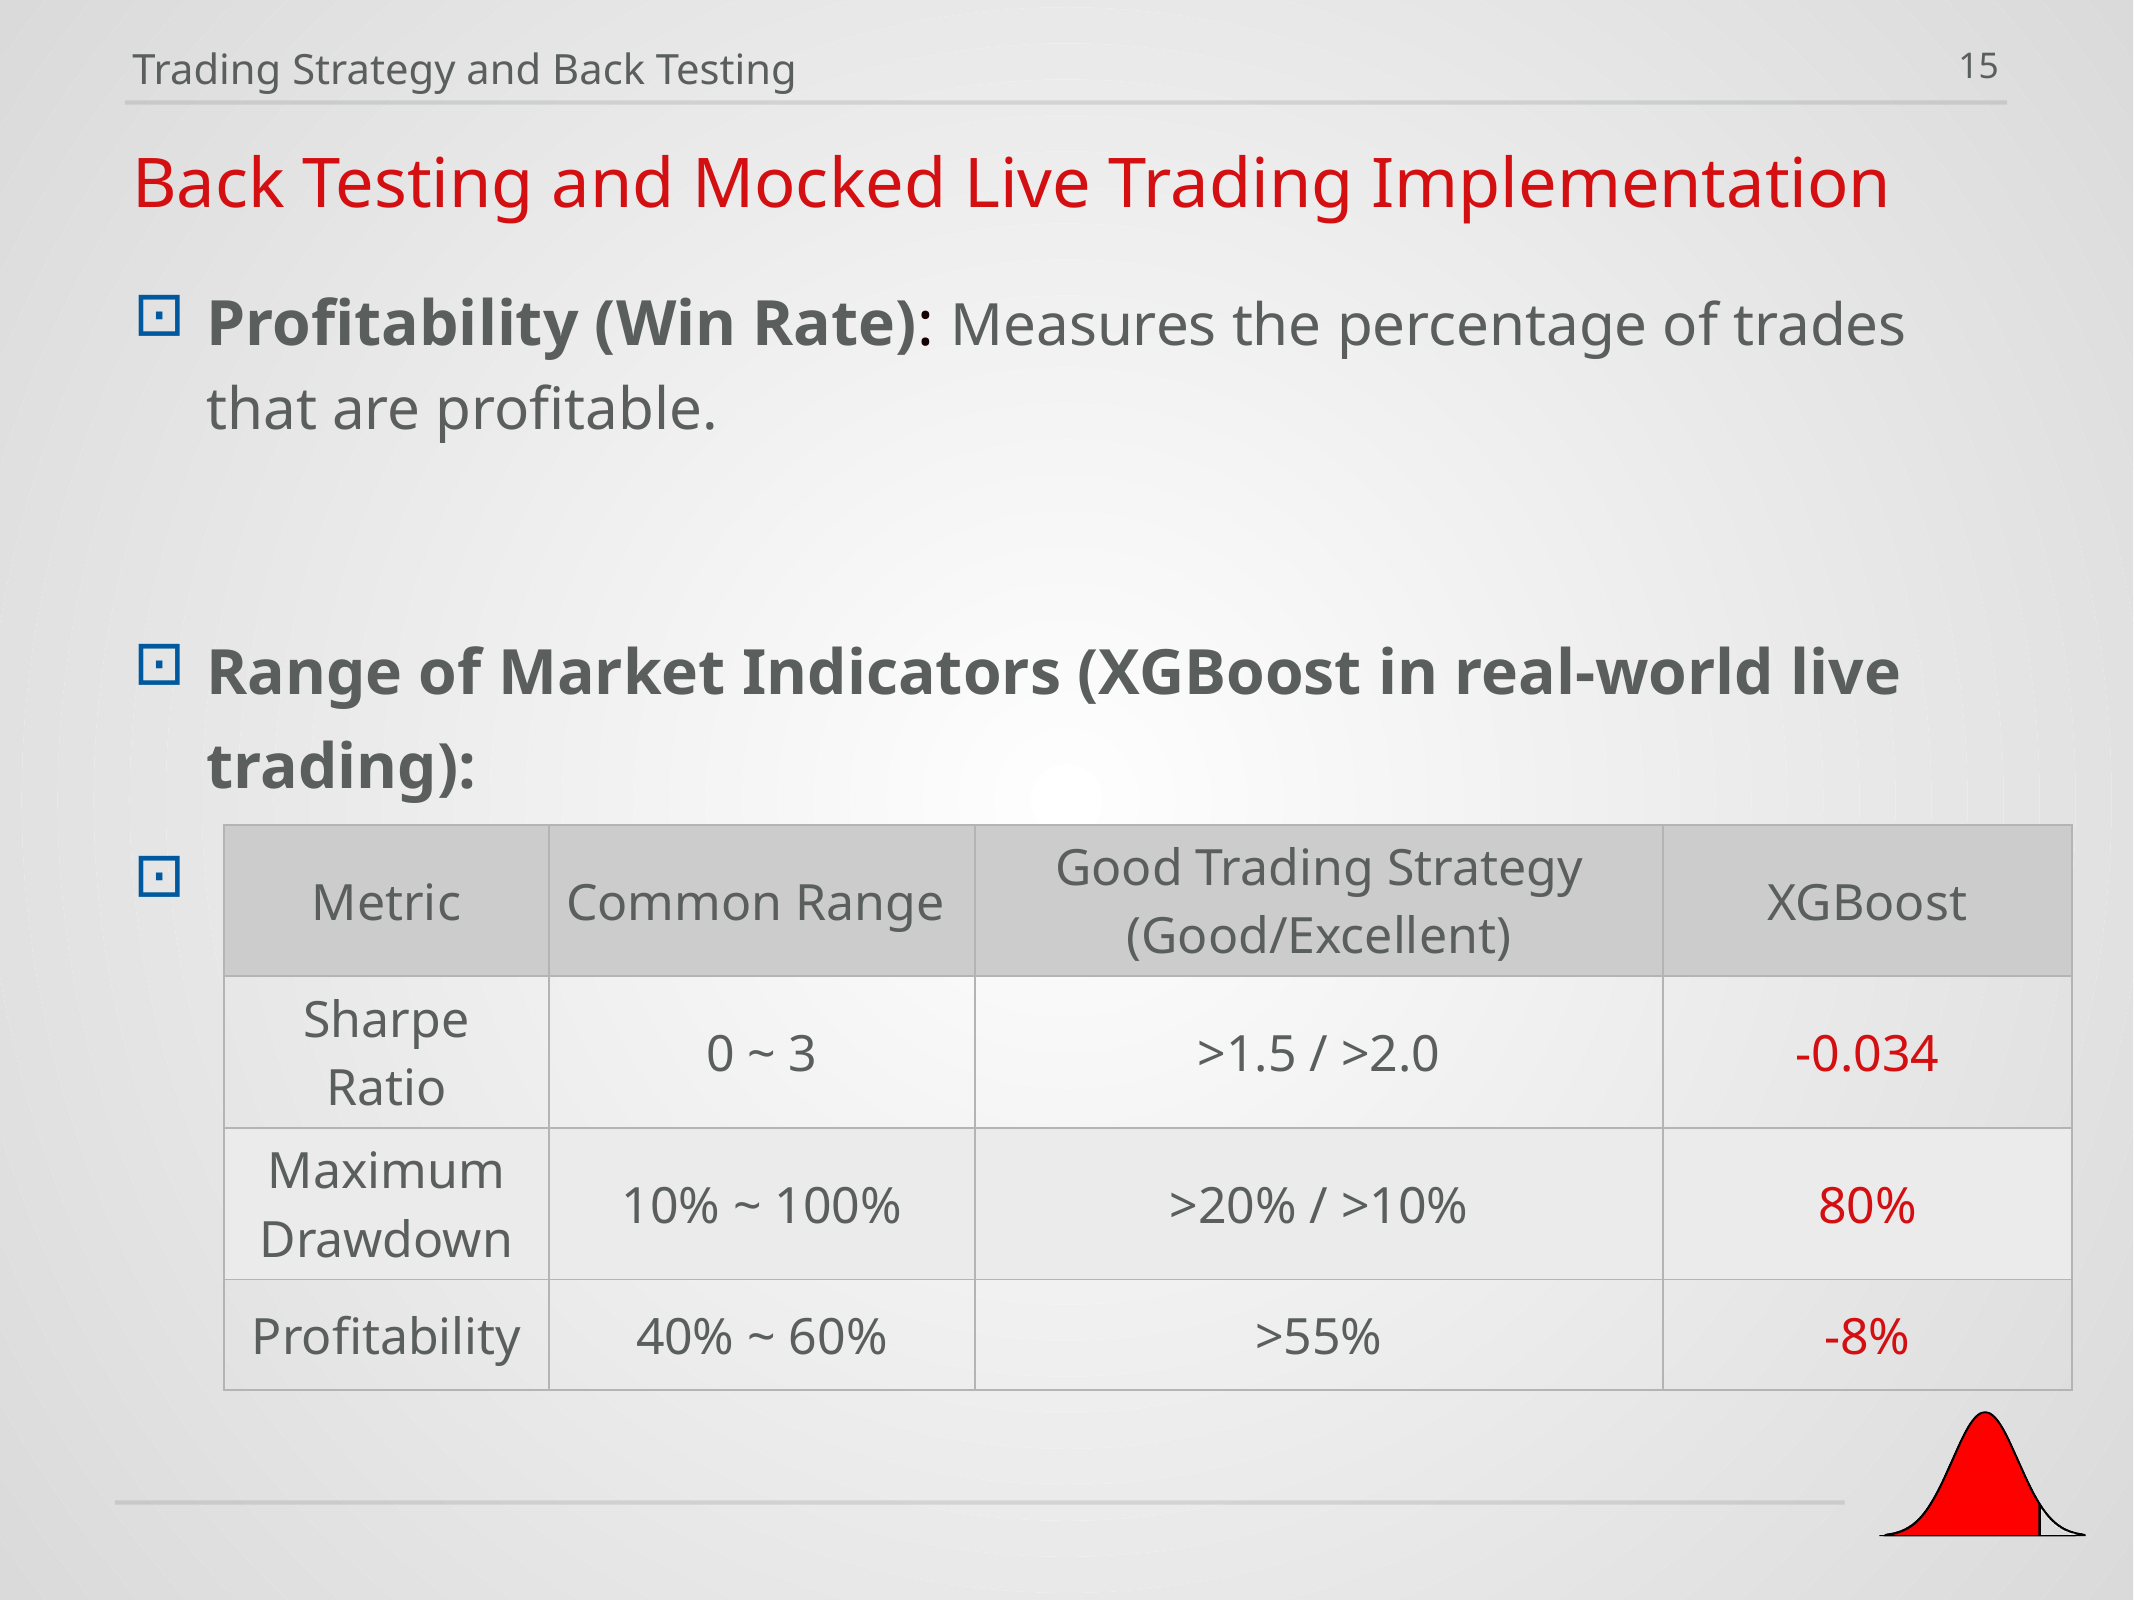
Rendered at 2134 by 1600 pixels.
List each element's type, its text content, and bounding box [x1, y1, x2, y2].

table_cell -8% [1664, 1280, 2071, 1389]
table_header Good Trading Strategy (Good/Excellent) [976, 826, 1662, 975]
table_cell >1.5 / >2.0 [976, 977, 1662, 1127]
slide_number 15 [1925, 34, 2008, 101]
picture [1879, 1411, 2086, 1537]
table_header Metric [225, 826, 548, 975]
table_cell Profitability [225, 1280, 548, 1389]
table_cell Maximum Drawdown [225, 1129, 548, 1279]
list Back Testing and Mocked Live Trading Implementation [123, 130, 2006, 232]
list Trading Strategy and Back Testing [123, 34, 1684, 103]
table_cell -0.034 [1664, 977, 2071, 1127]
table_header XGBoost [1664, 826, 2071, 975]
table_cell 40% ~ 60% [550, 1280, 974, 1389]
table_cell 10% ~ 100% [550, 1129, 974, 1279]
table_cell >20% / >10% [976, 1129, 1662, 1279]
table_header Common Range [550, 826, 974, 975]
table_cell 0 ~ 3 [550, 977, 974, 1127]
table_cell Sharpe Ratio [225, 977, 548, 1127]
table_cell 80% [1664, 1129, 2071, 1279]
table_cell >55% [976, 1280, 1662, 1389]
